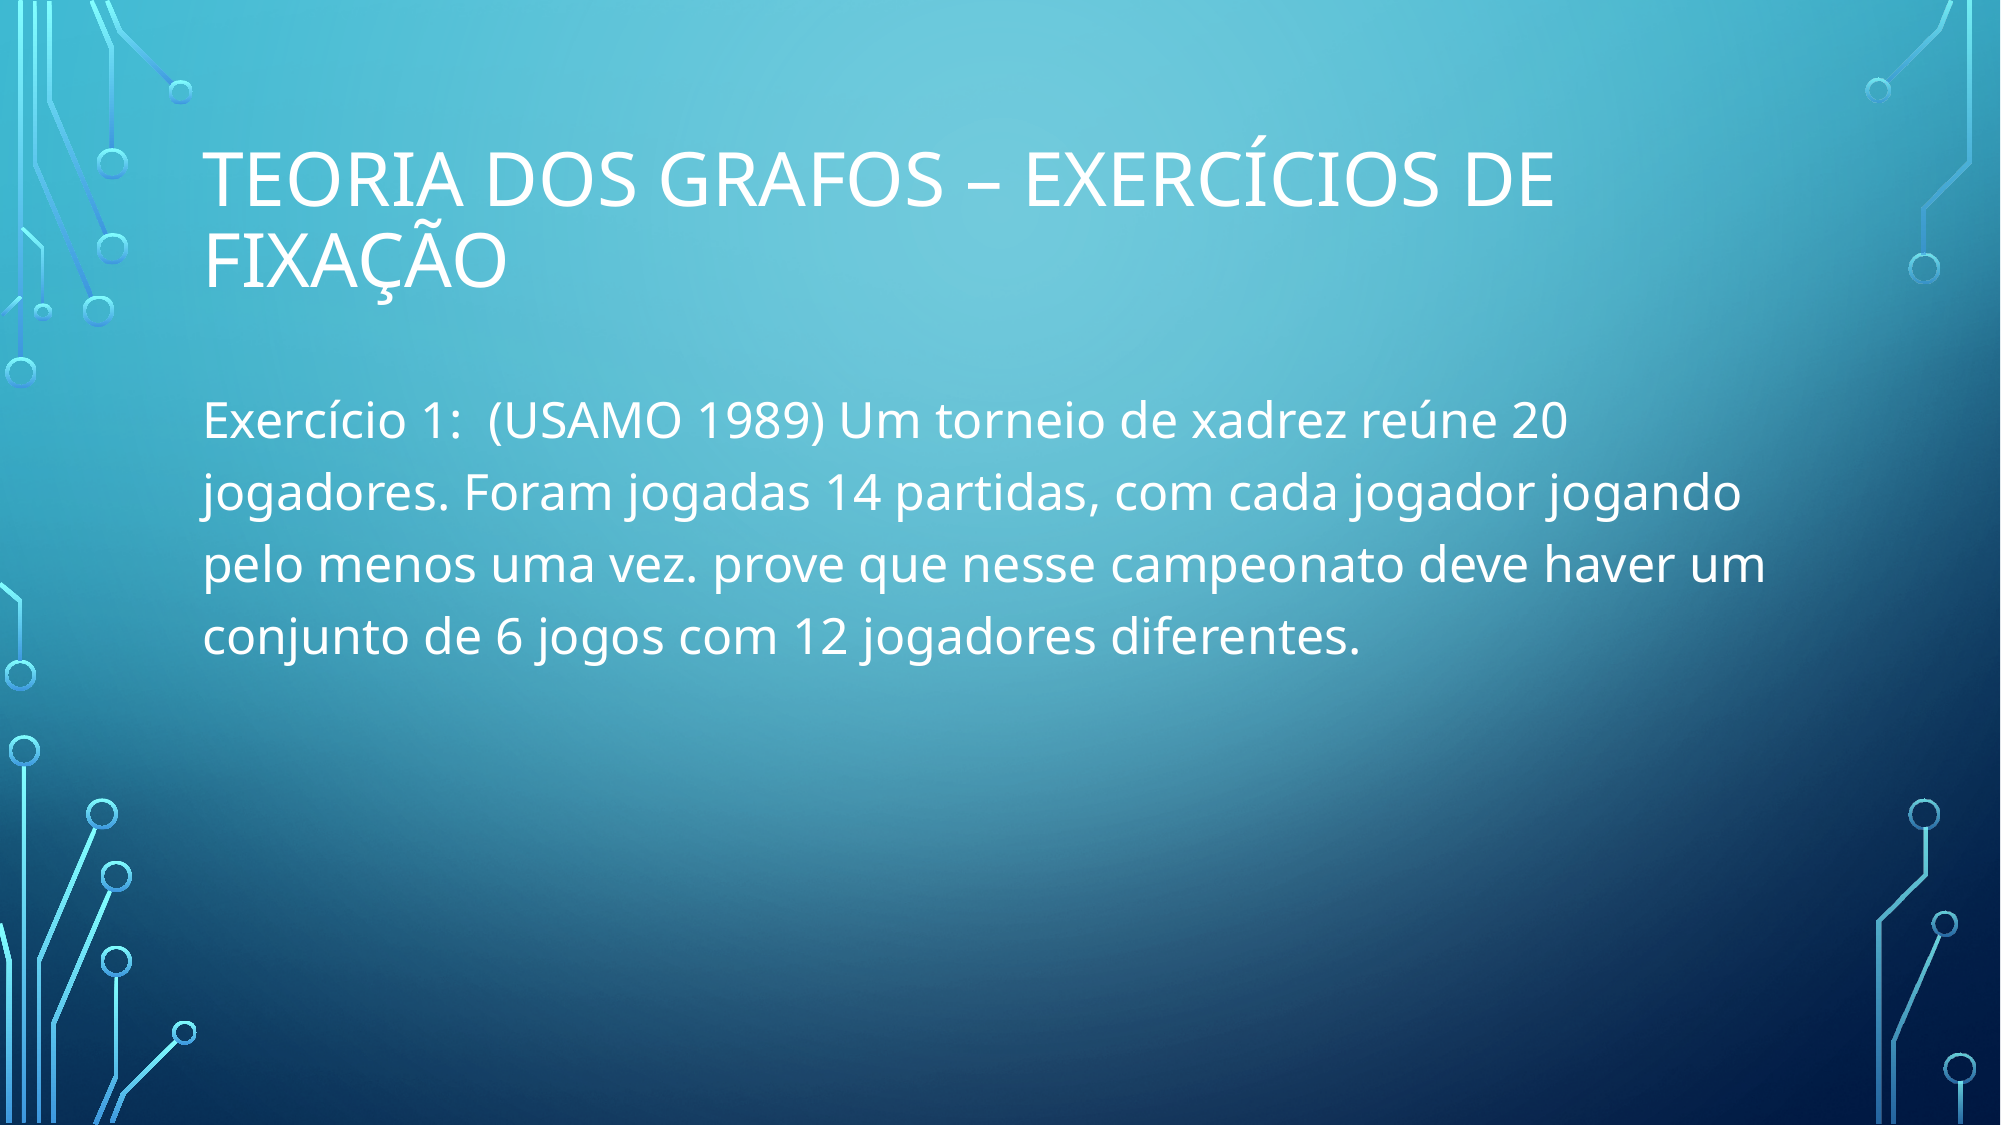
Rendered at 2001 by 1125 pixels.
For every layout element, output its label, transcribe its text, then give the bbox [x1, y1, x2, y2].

list Exercício 1: (USAMO 1989) Um torneio de xadrez reúne 20 jogadores. Foram jogadas 14 partidas, com cada jogador jogando pelo menos uma vez. prove que nesse campeonato deve haver um conjunto de 6 jogos com 12 jogadores diferentes. [187, 369, 1813, 950]
title Teoria dos Grafos – exercícios de Fixação [187, 101, 1813, 344]
